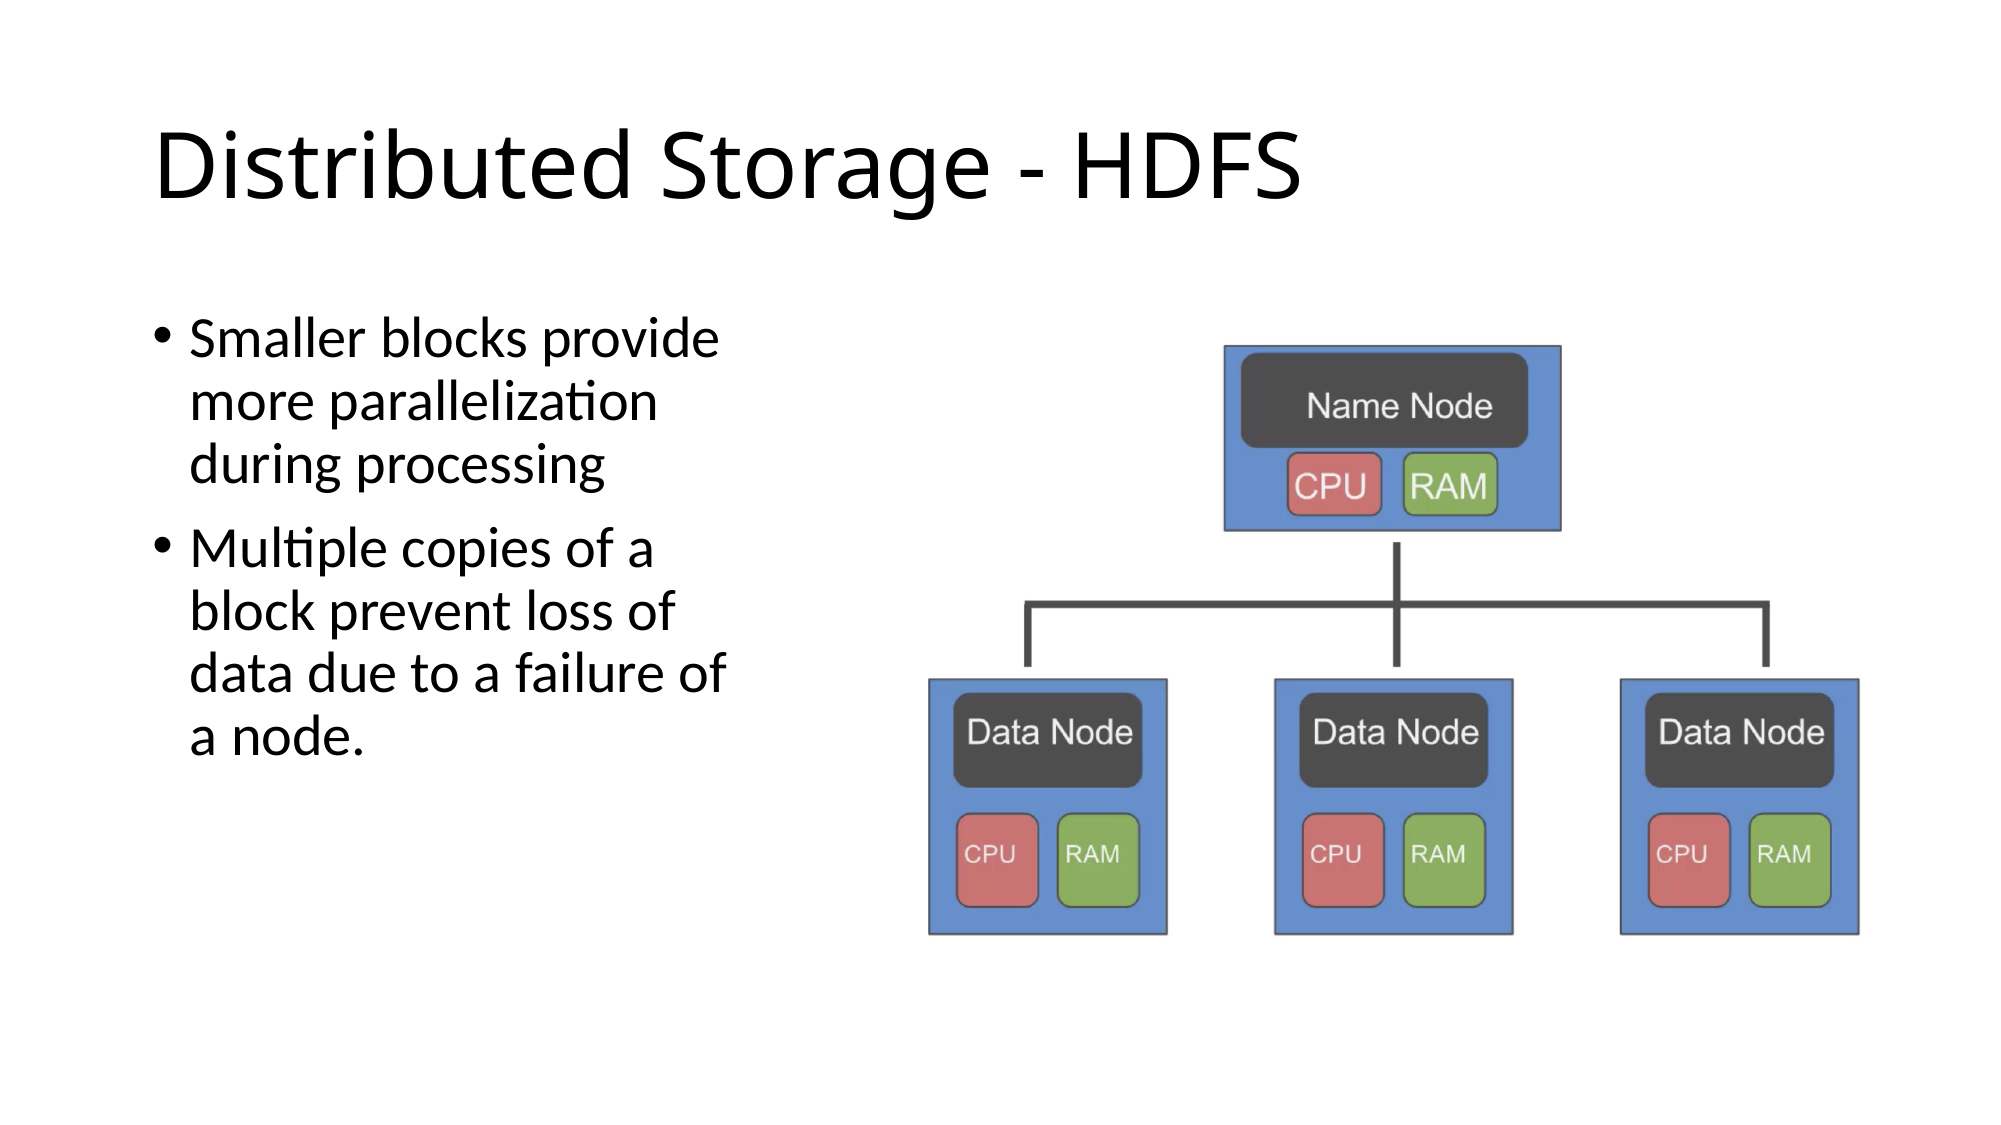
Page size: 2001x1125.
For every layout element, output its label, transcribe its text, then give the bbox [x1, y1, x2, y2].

title Distributed Storage - HDFS [137, 59, 1863, 278]
picture [879, 277, 1904, 992]
list Smaller blocks provide more parallelization during processing Multiple copies of a block prevent loss of data due to a failure of a node. [137, 299, 783, 1014]
